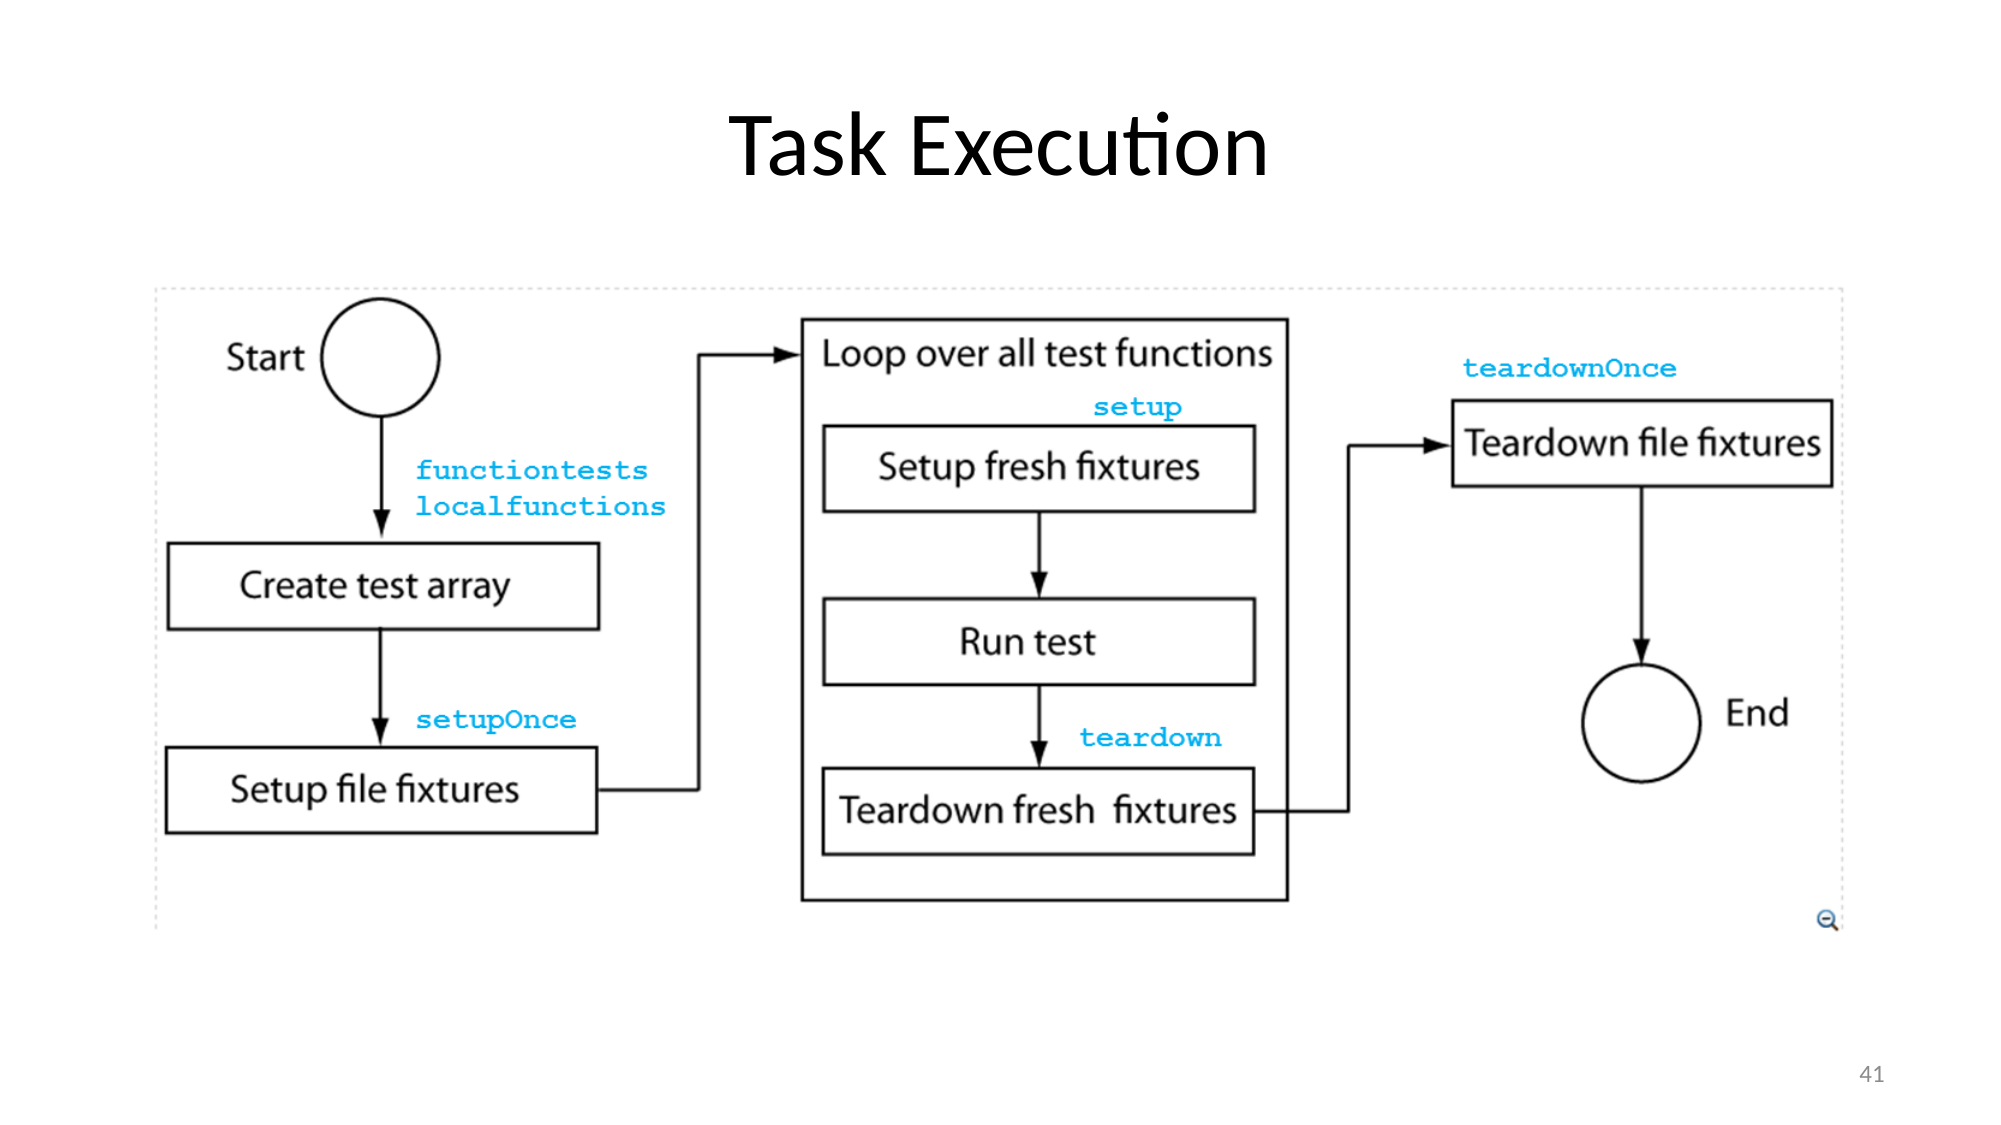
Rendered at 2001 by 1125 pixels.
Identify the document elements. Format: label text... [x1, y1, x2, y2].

title Task Execution [99, 45, 1900, 233]
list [151, 283, 1848, 934]
slide_number 41 [1433, 1042, 1900, 1103]
